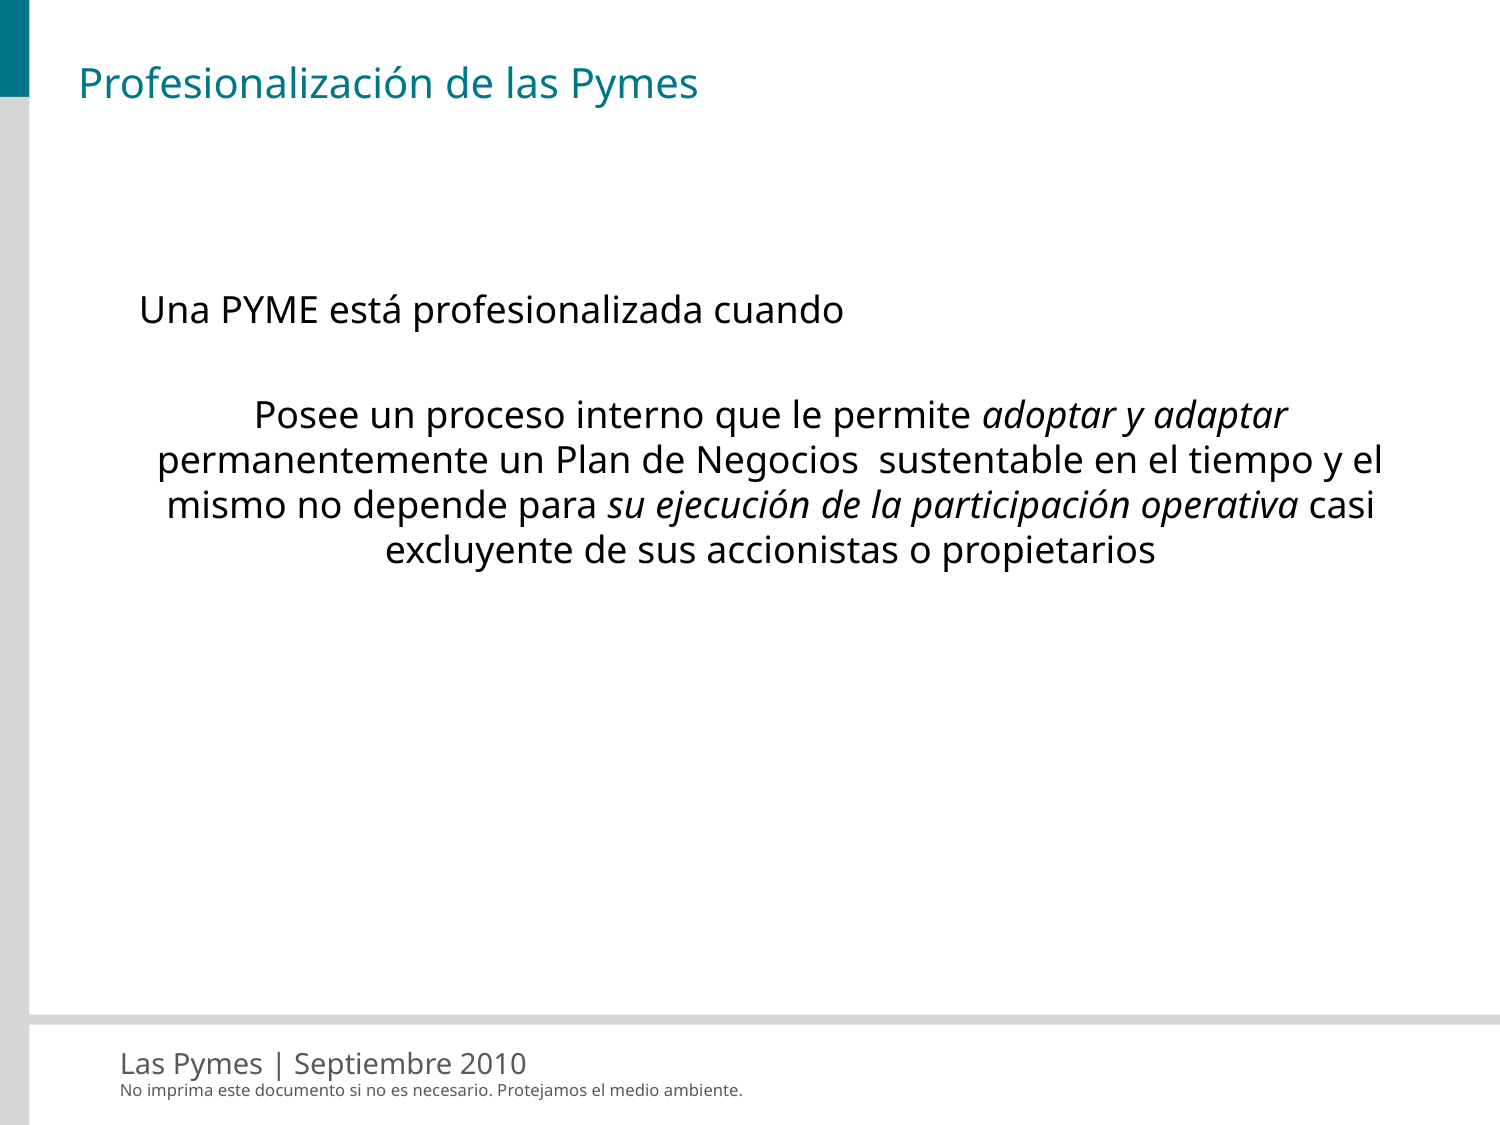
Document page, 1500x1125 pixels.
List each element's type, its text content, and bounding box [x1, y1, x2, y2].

list Una PYME está profesionalizada cuando Posee un proceso interno que le permite adoptar y adaptar permanentemente un Plan de Negocios sustentable en el tiempo y el mismo no depende para su ejecución de la participación operativa casi excluyente de sus accionistas o propietarios [123, 278, 1419, 764]
title Profesionalización de las Pymes [77, 56, 1465, 106]
